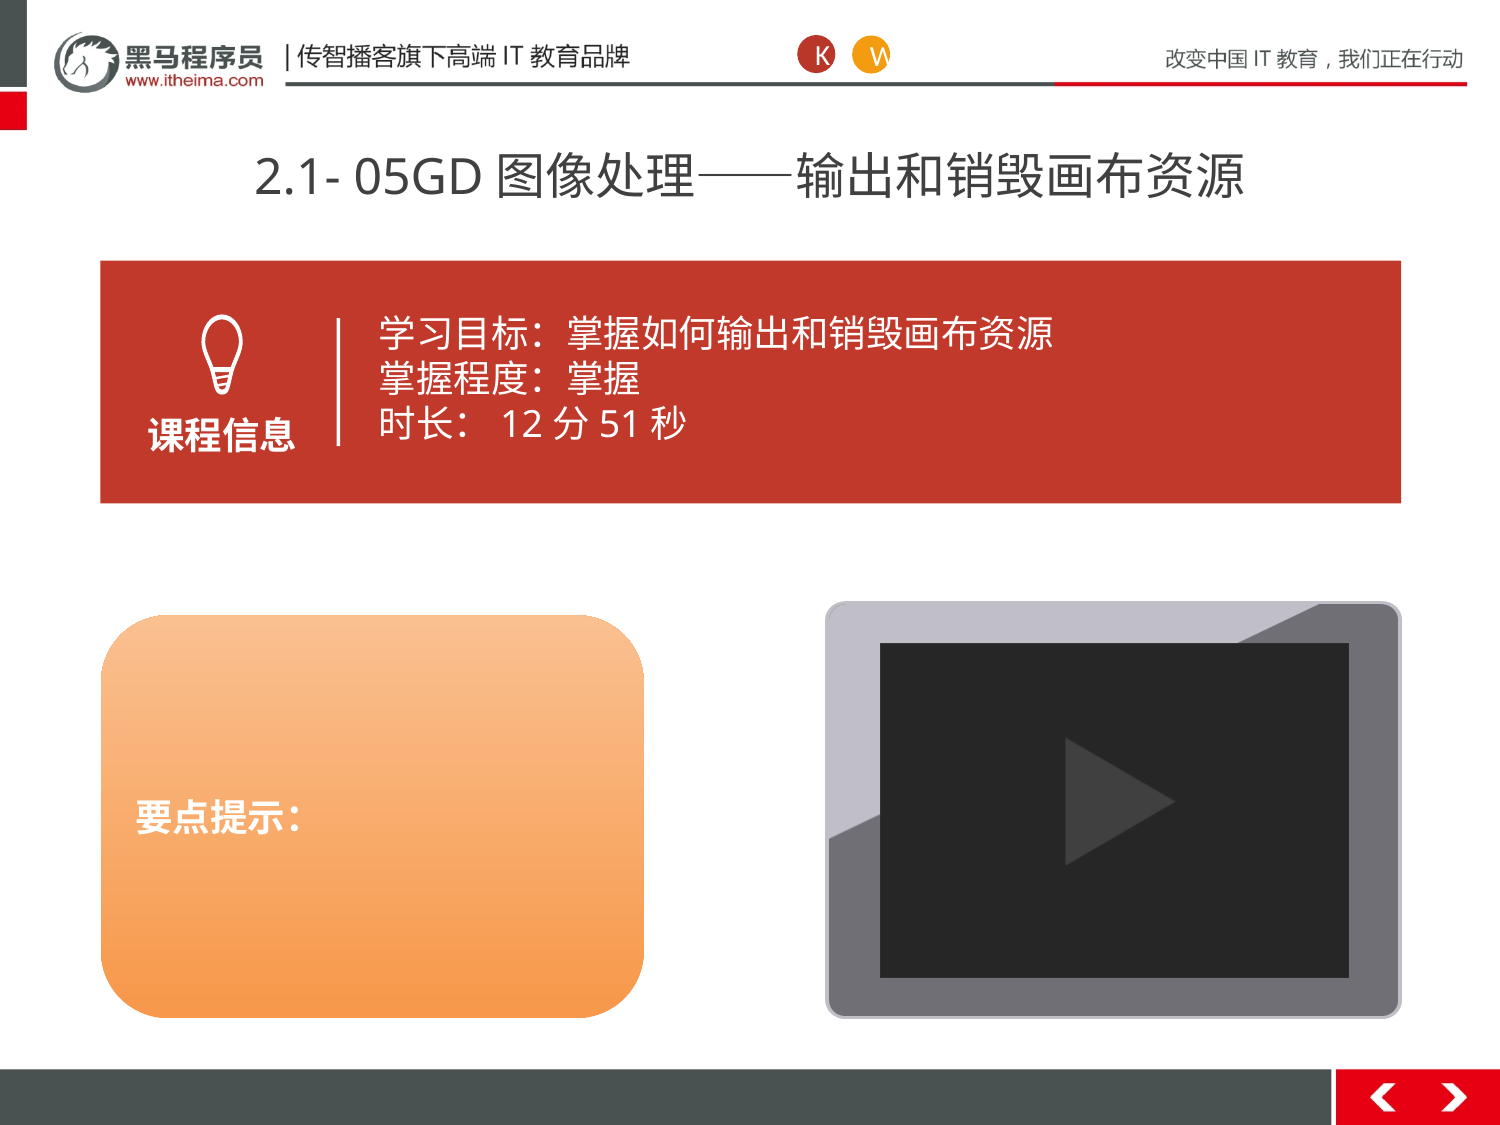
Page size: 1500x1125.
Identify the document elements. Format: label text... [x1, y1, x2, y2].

picture [0, 209, 1500, 1125]
text_box [98, 258, 1403, 505]
text_box W [850, 33, 893, 76]
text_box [130, 314, 314, 466]
text_box [335, 316, 342, 448]
text_box 学习目标：掌握如何输出和销毁画布资源 掌握程度：掌握 时长：12分51秒 [364, 302, 1317, 453]
text_box 要点提示： [100, 615, 644, 1019]
title 2.1- 05GD图像处理——输出和销毁画布资源 [0, 137, 1500, 209]
picture [0, 0, 1500, 137]
text_box K [795, 32, 838, 76]
